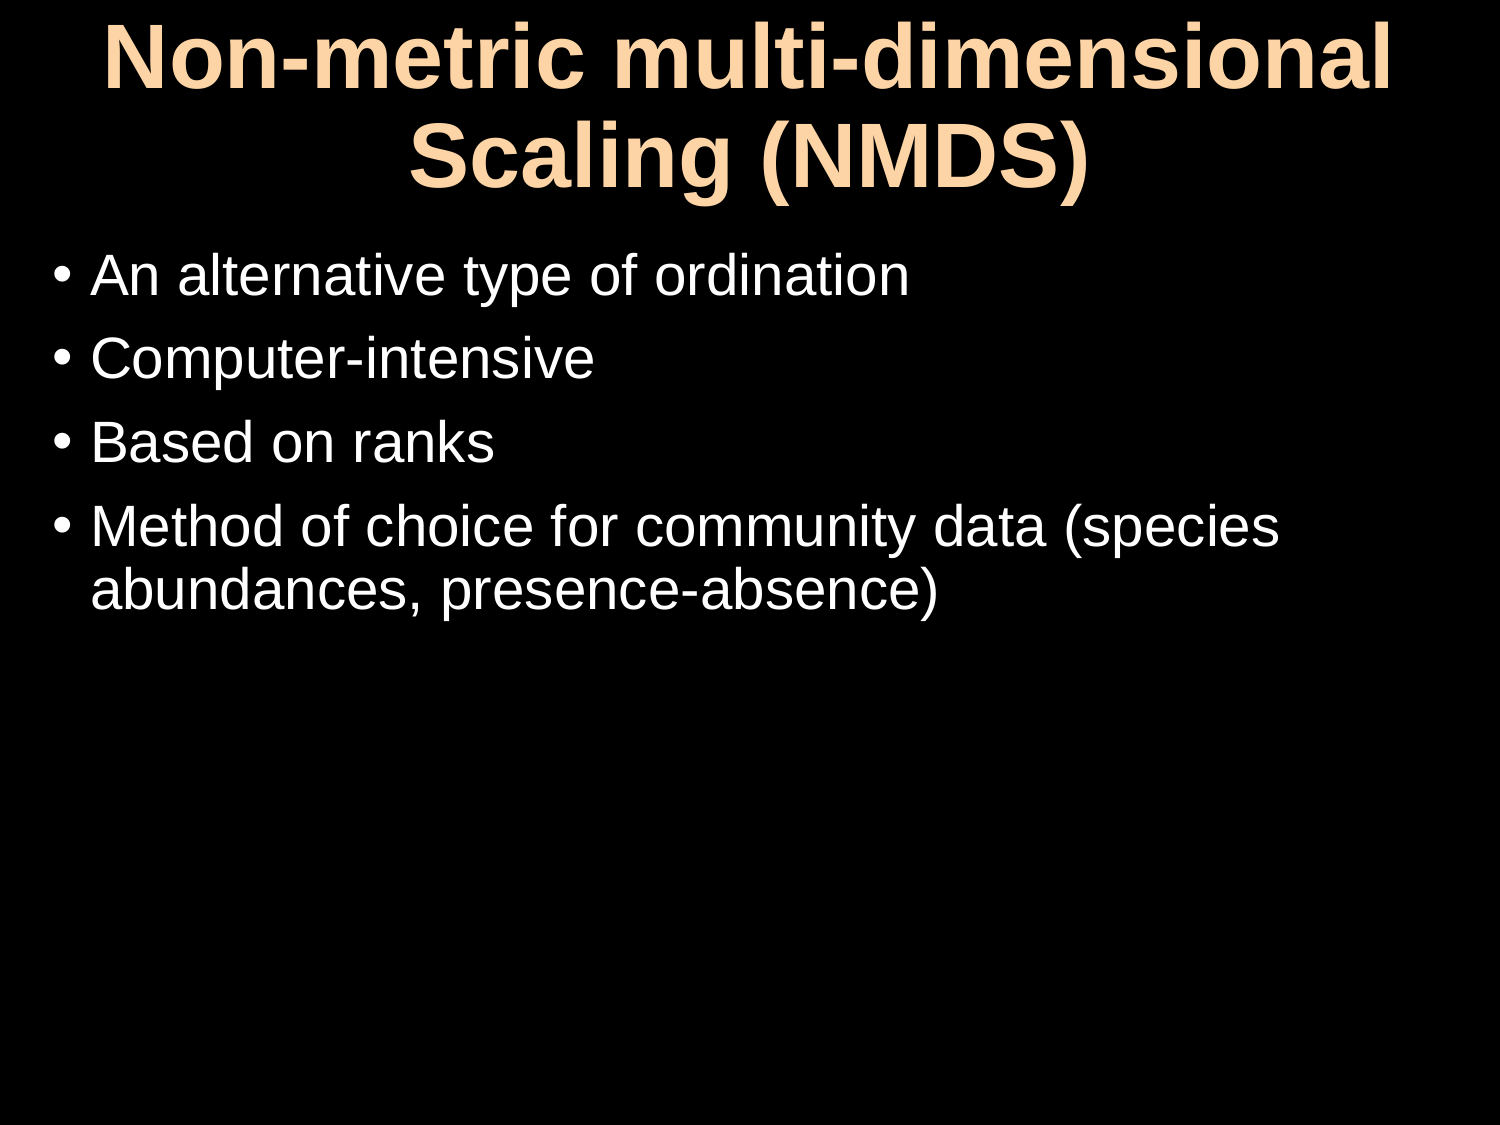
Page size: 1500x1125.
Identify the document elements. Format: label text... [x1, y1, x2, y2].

title Non-metric multi-dimensional Scaling (NMDS) [0, 0, 1500, 218]
list An alternative type of ordination Computer-intensive Based on ranks Method of choice for community data (species abundances, presence-absence) [37, 237, 1463, 775]
